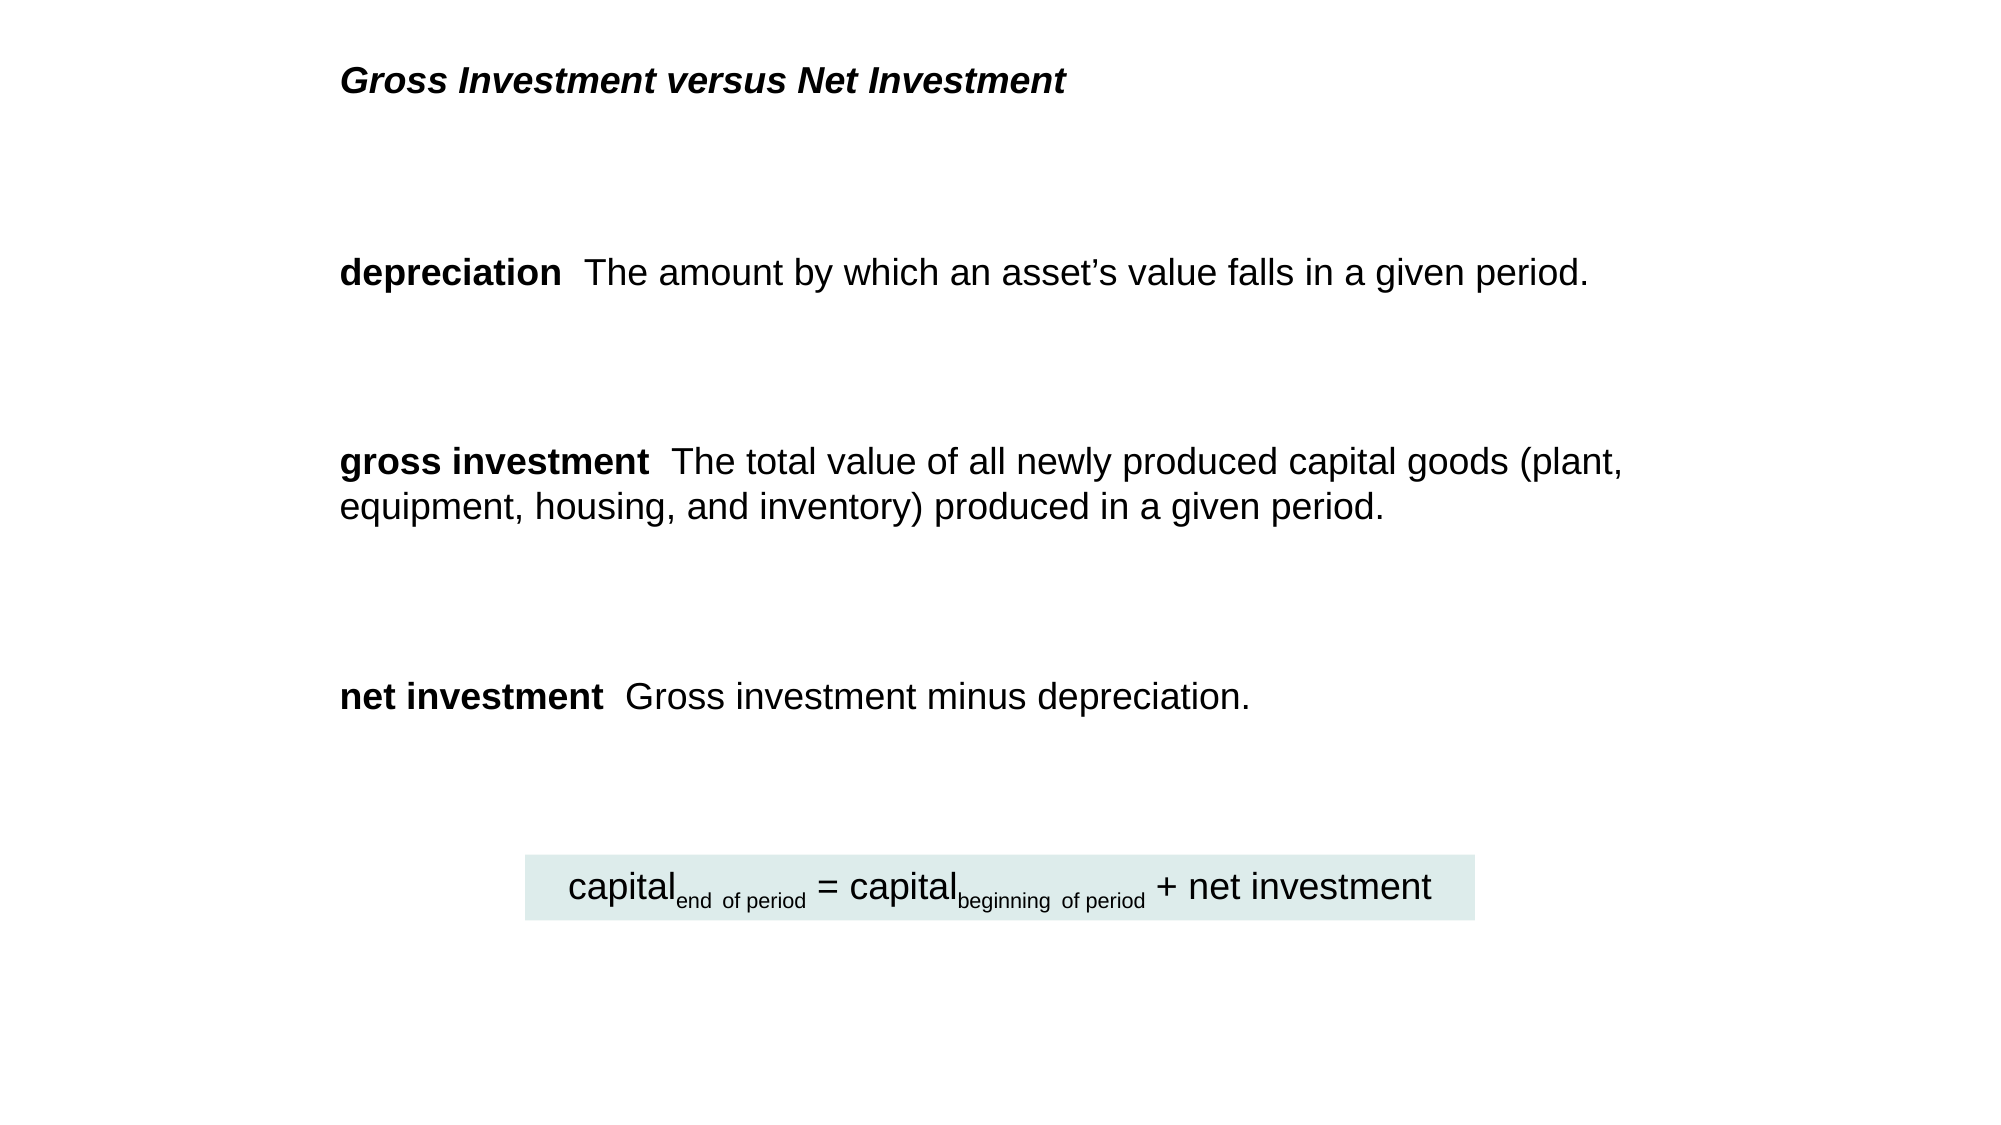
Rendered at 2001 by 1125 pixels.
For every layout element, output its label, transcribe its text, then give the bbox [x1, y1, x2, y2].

text_box net investment Gross investment minus depreciation. [324, 664, 1675, 725]
text_box gross investment The total value of all newly produced capital goods (plant, equipment, housing, and inventory) produced in a given period. [324, 429, 1675, 535]
text_box capitalend of period = capitalbeginning of period + net investment [525, 854, 1475, 921]
text_box Gross Investment versus Net Investment [324, 48, 1475, 109]
text_box depreciation The amount by which an asset’s value falls in a given period. [324, 240, 1675, 300]
